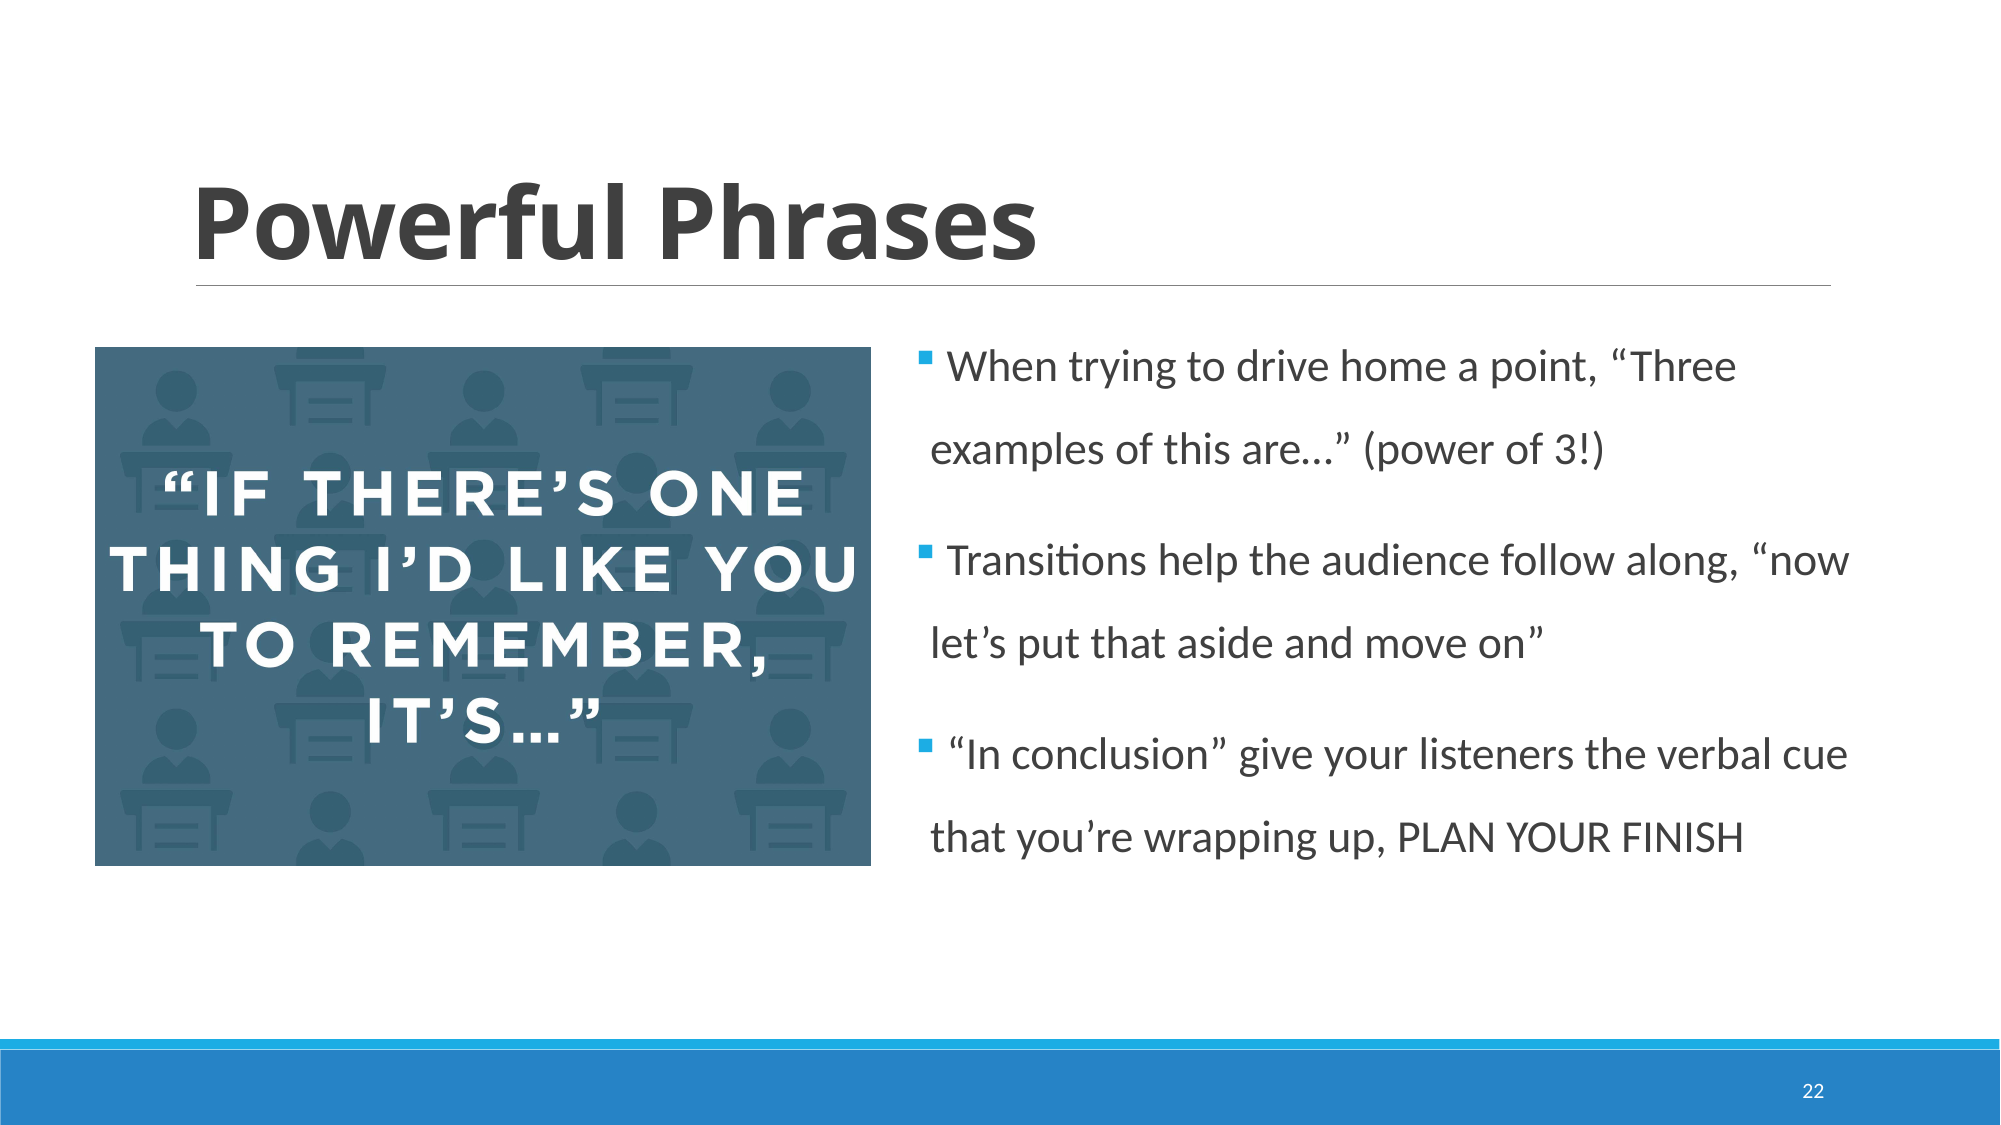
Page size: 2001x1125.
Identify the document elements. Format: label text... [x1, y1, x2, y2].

text_box Powerful Phrases [175, 79, 1826, 288]
slide_number 22 [1624, 1059, 1840, 1120]
text_box When trying to drive home a point, “Three examples of this are…” (power of 3!) Transitions help the audience follow along, “now let’s put that aside and move on” “In conclusion” give your listeners the verbal cue that you’re wrapping up, PLAN YOUR FINISH [915, 301, 1906, 1026]
picture [94, 347, 872, 866]
